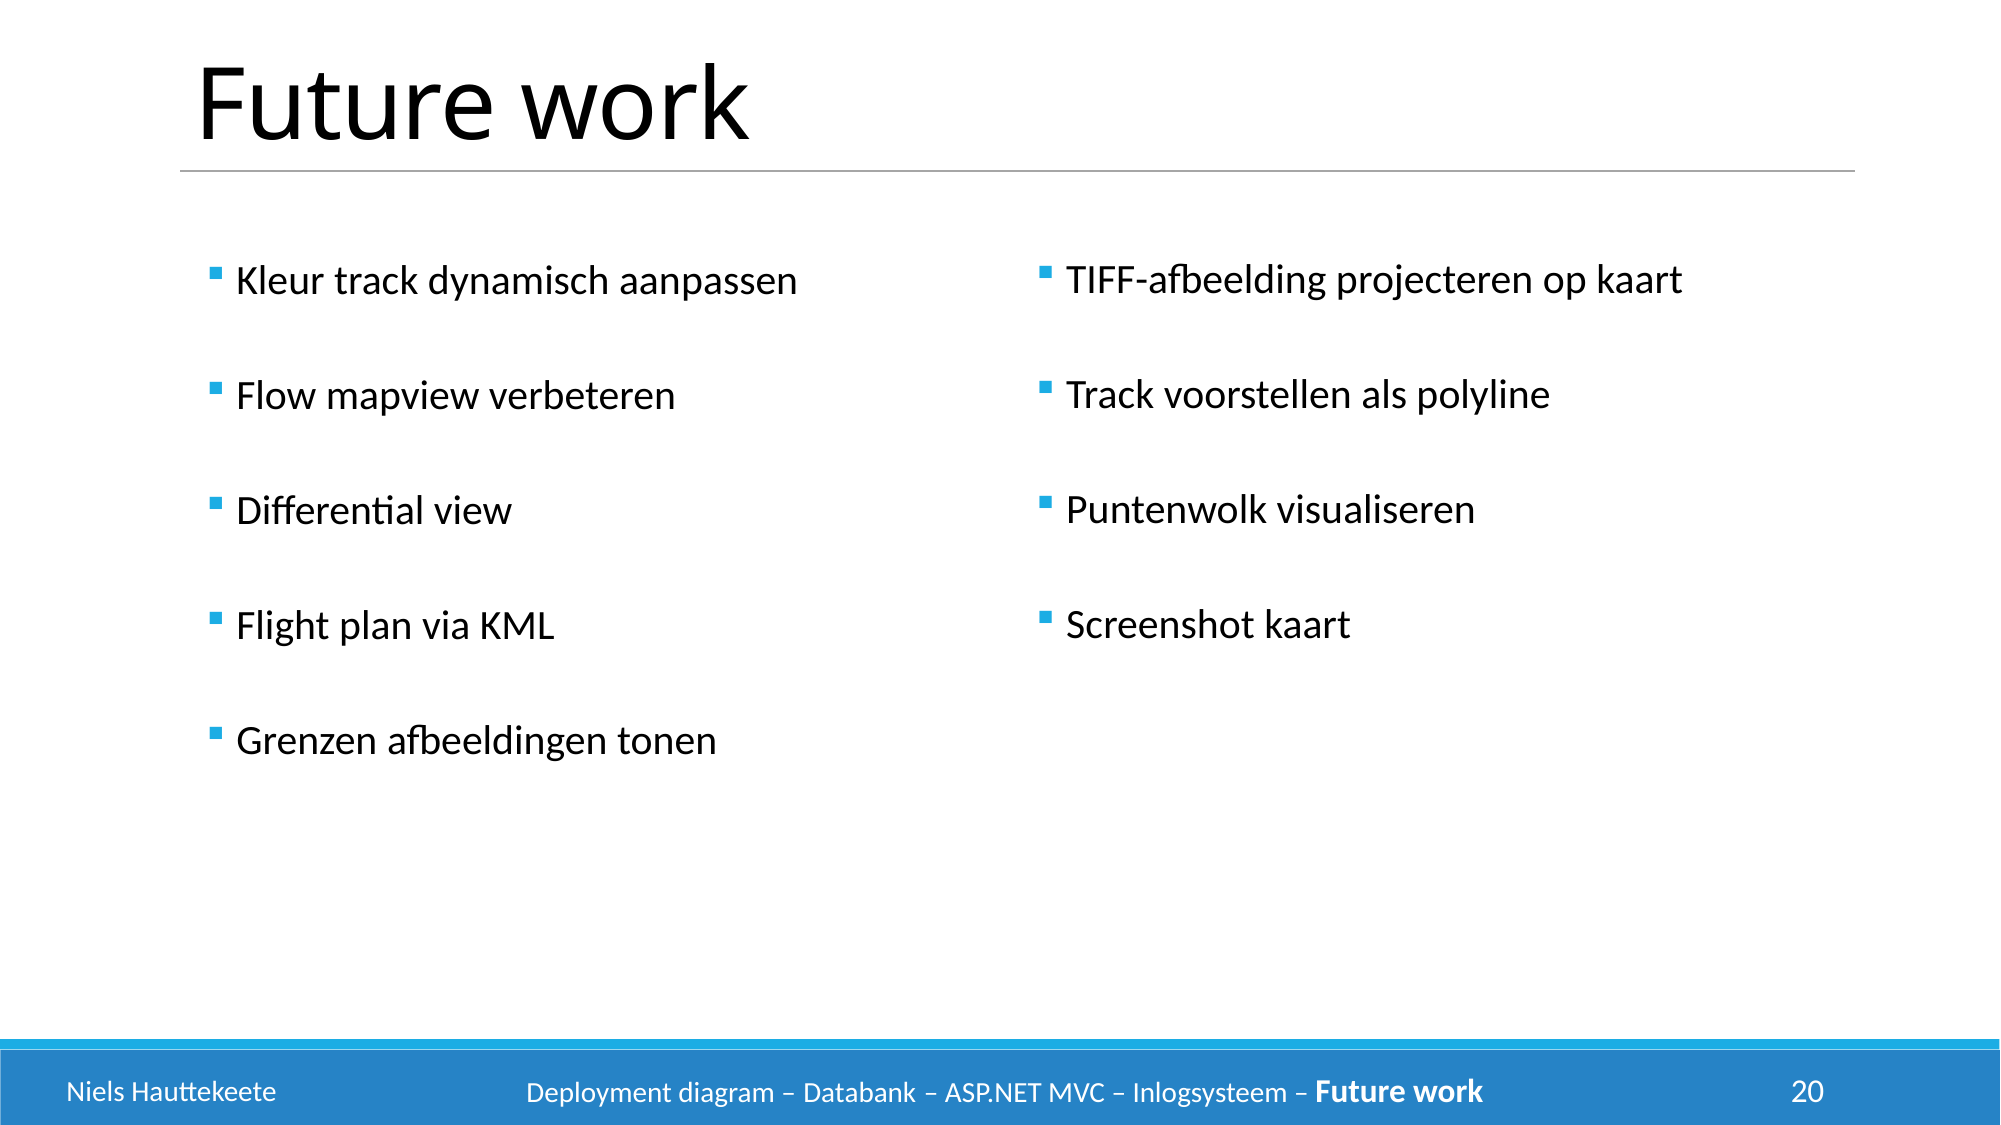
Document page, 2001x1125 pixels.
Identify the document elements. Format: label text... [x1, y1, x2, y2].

text_box TIFF-afbeelding projecteren op kaart Track voorstellen als polyline Puntenwolk visualiseren Screenshot kaart [988, 249, 1830, 980]
text_box Kleur track dynamisch aanpassen Flow mapview verbeteren Differential view Flight plan via KML Grenzen afbeeldingen tonen [158, 250, 1000, 981]
slide_number Niels Hauttekeete [51, 1059, 359, 1120]
footer Deployment diagram – Databank – ASP.NET MVC – Inlogsysteem – Future work [359, 1059, 1651, 1120]
slide_number 20 [1741, 1059, 1840, 1120]
text_box Future work [179, 47, 1830, 170]
